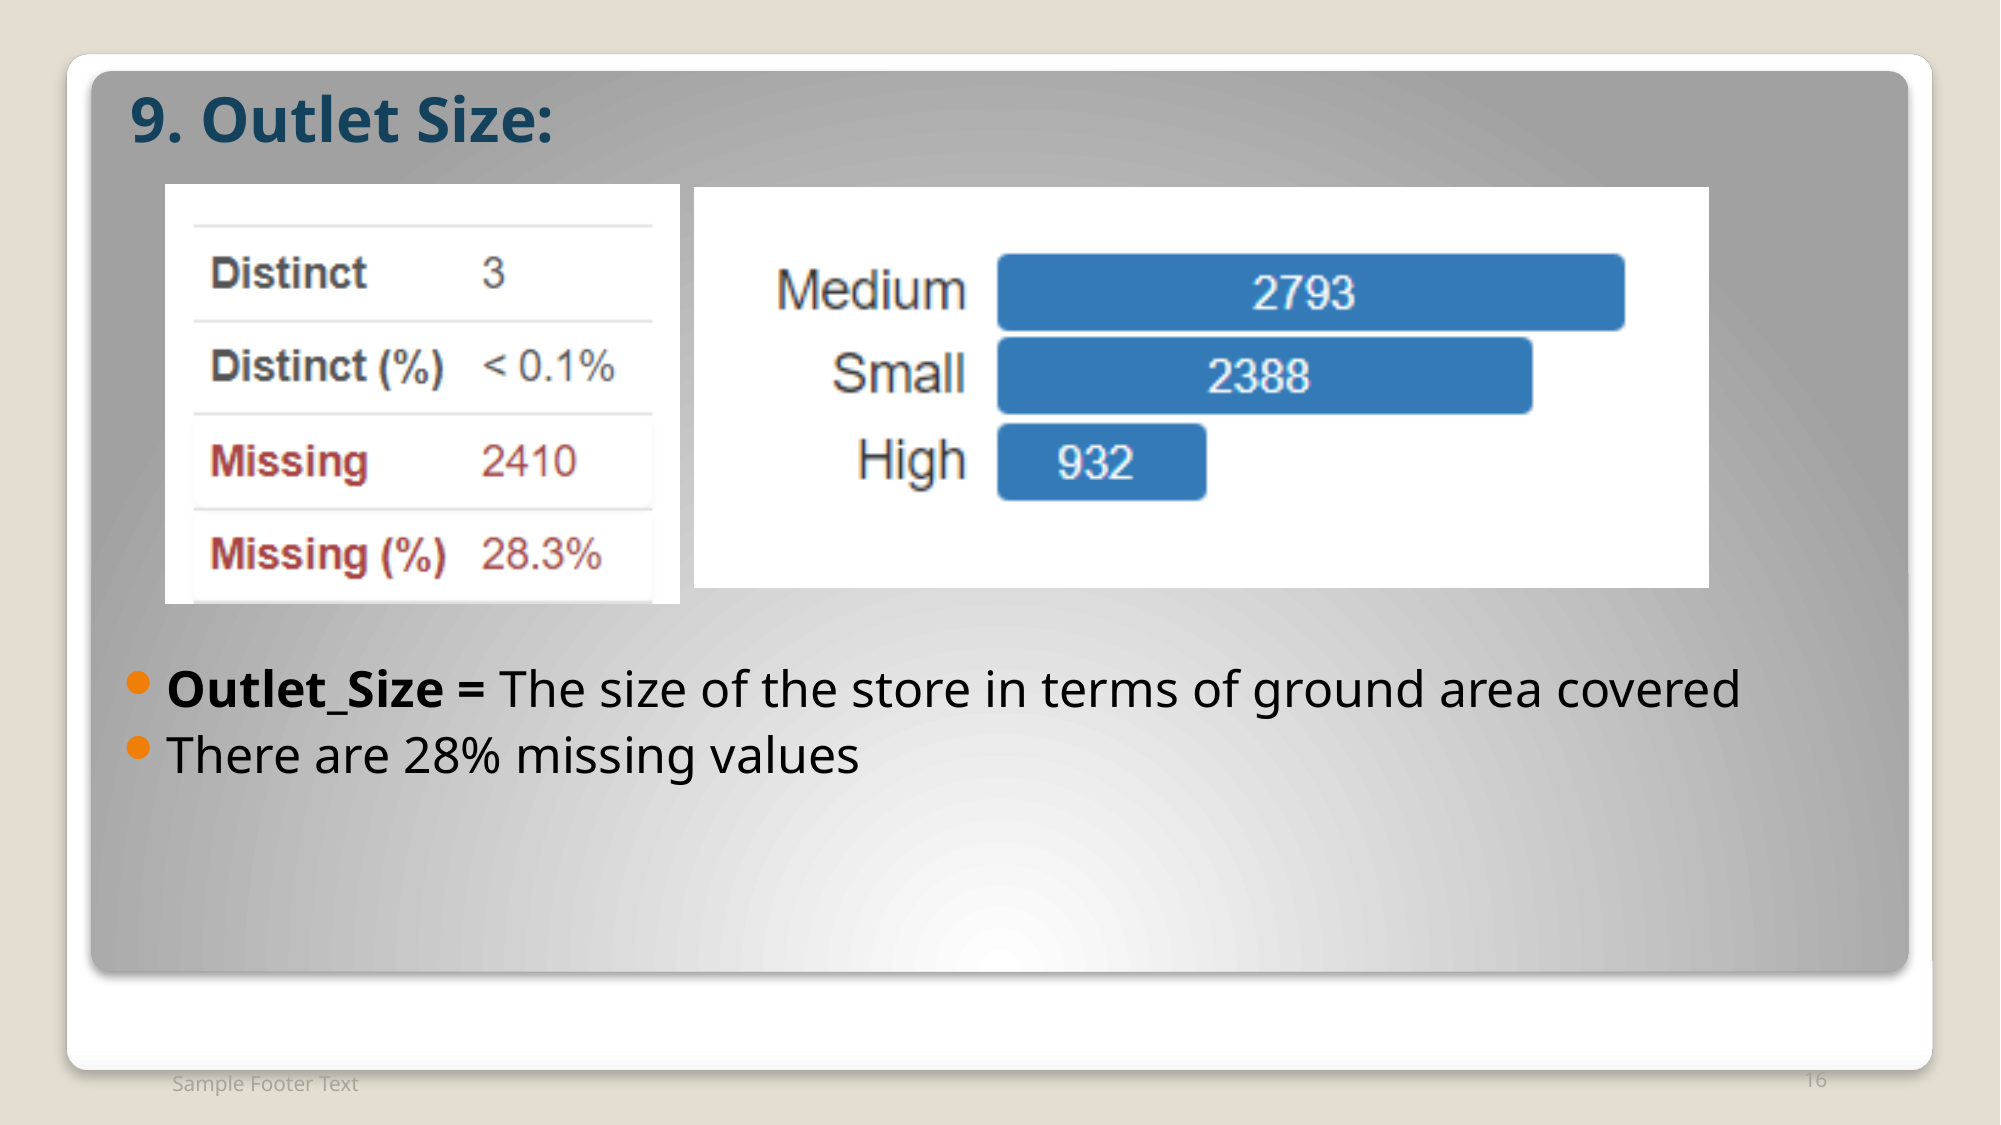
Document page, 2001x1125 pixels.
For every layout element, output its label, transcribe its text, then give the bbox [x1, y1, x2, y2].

title 9. Outlet Size: [115, 72, 1801, 163]
list Outlet_Size = The size of the store in terms of ground area covered There are 28% missing values [93, 642, 1884, 972]
footer Sample Footer Text [157, 1042, 689, 1103]
picture [694, 187, 1709, 588]
picture [165, 184, 680, 604]
text_box [197, 168, 1882, 259]
slide_number 16 [1688, 1042, 1842, 1103]
